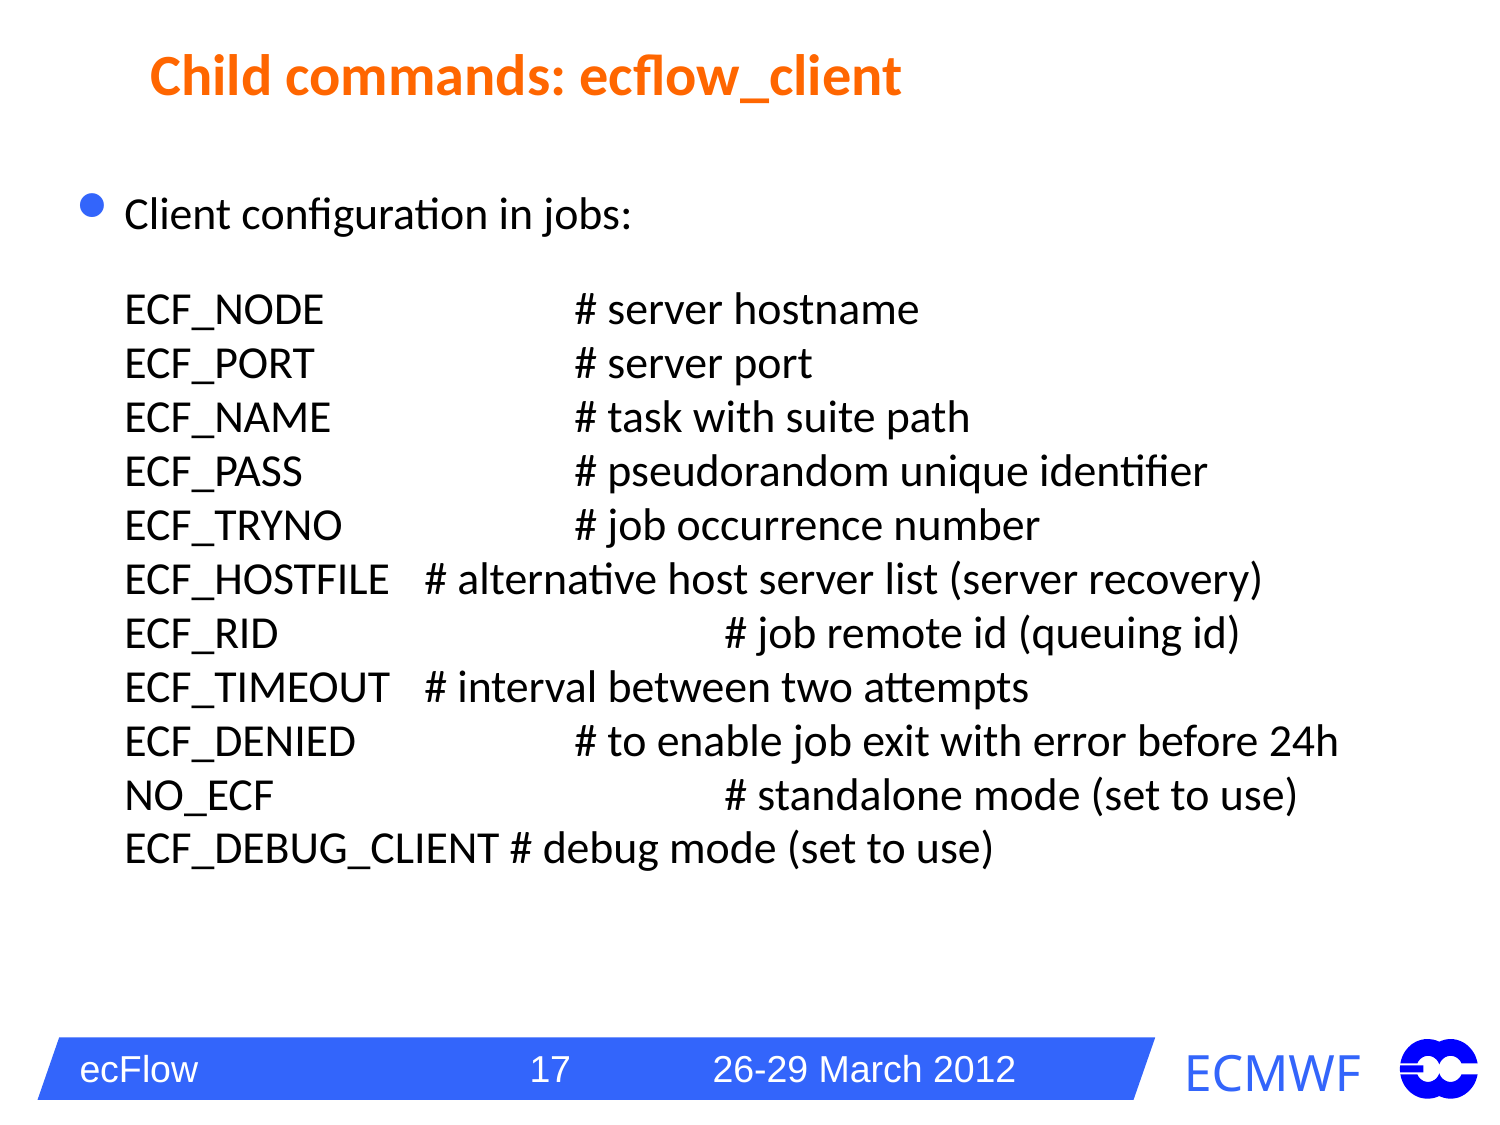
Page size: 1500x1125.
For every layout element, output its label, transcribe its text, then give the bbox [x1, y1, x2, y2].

title Child commands: ecflow_client [135, 14, 1411, 138]
list Client configuration in jobs: ECF_NODE # server hostname ECF_PORT # server port ECF_NAME # task with suite path ECF_PASS # pseudorandom unique identifier ECF_TRYNO # job occurrence number ECF_HOSTFILE # alternative host server list (server recovery) ECF_RID # job remote id (queuing id) ECF_TIMEOUT # interval between two attempts ECF_DENIED # to enable job exit with error before 24h NO_ECF # standalone mode (set to use) ECF_DEBUG_CLIENT # debug mode (set to use) [76, 184, 1427, 1022]
